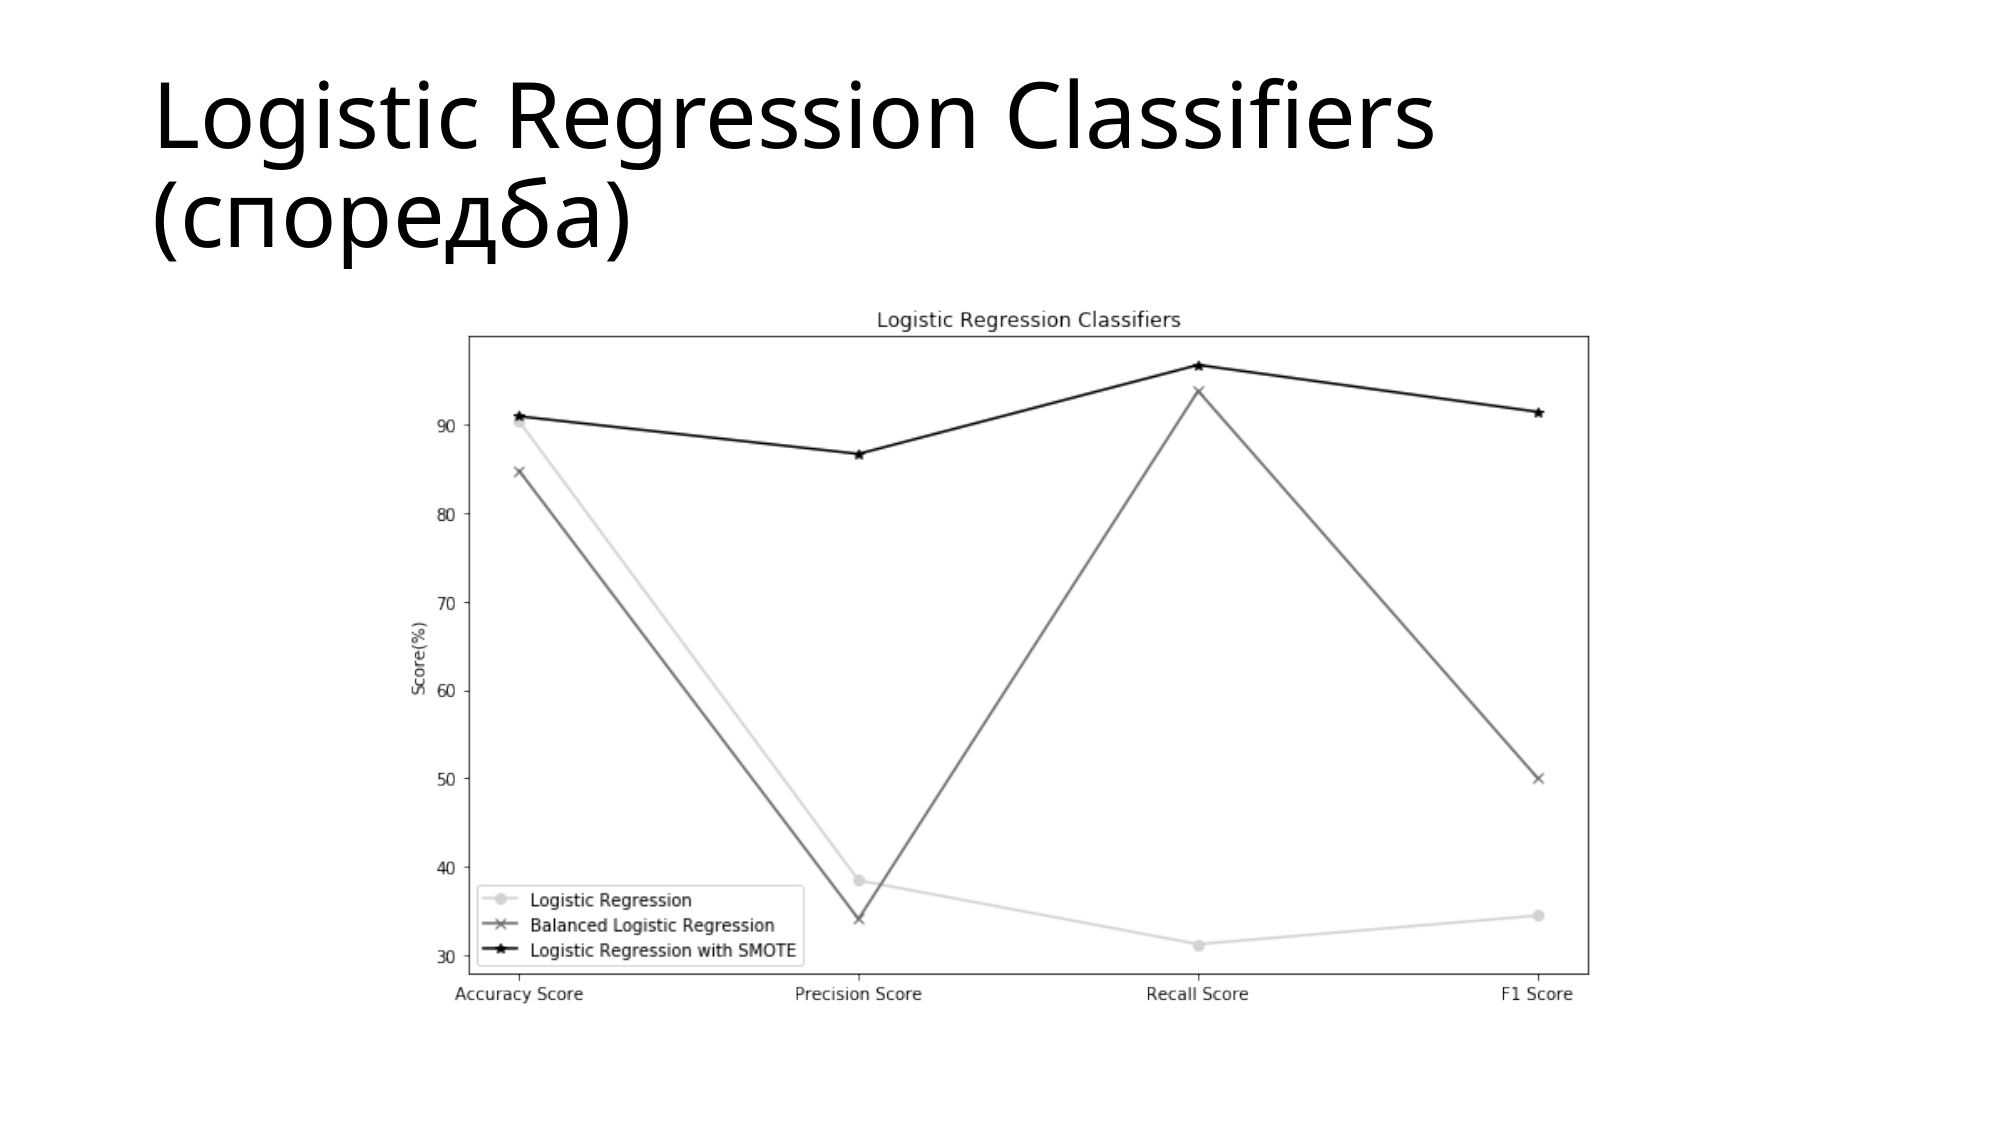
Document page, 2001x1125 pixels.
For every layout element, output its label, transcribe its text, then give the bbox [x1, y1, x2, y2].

title Logistic Regression Classifiers (споредба) [137, 59, 1863, 278]
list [400, 299, 1600, 1014]
